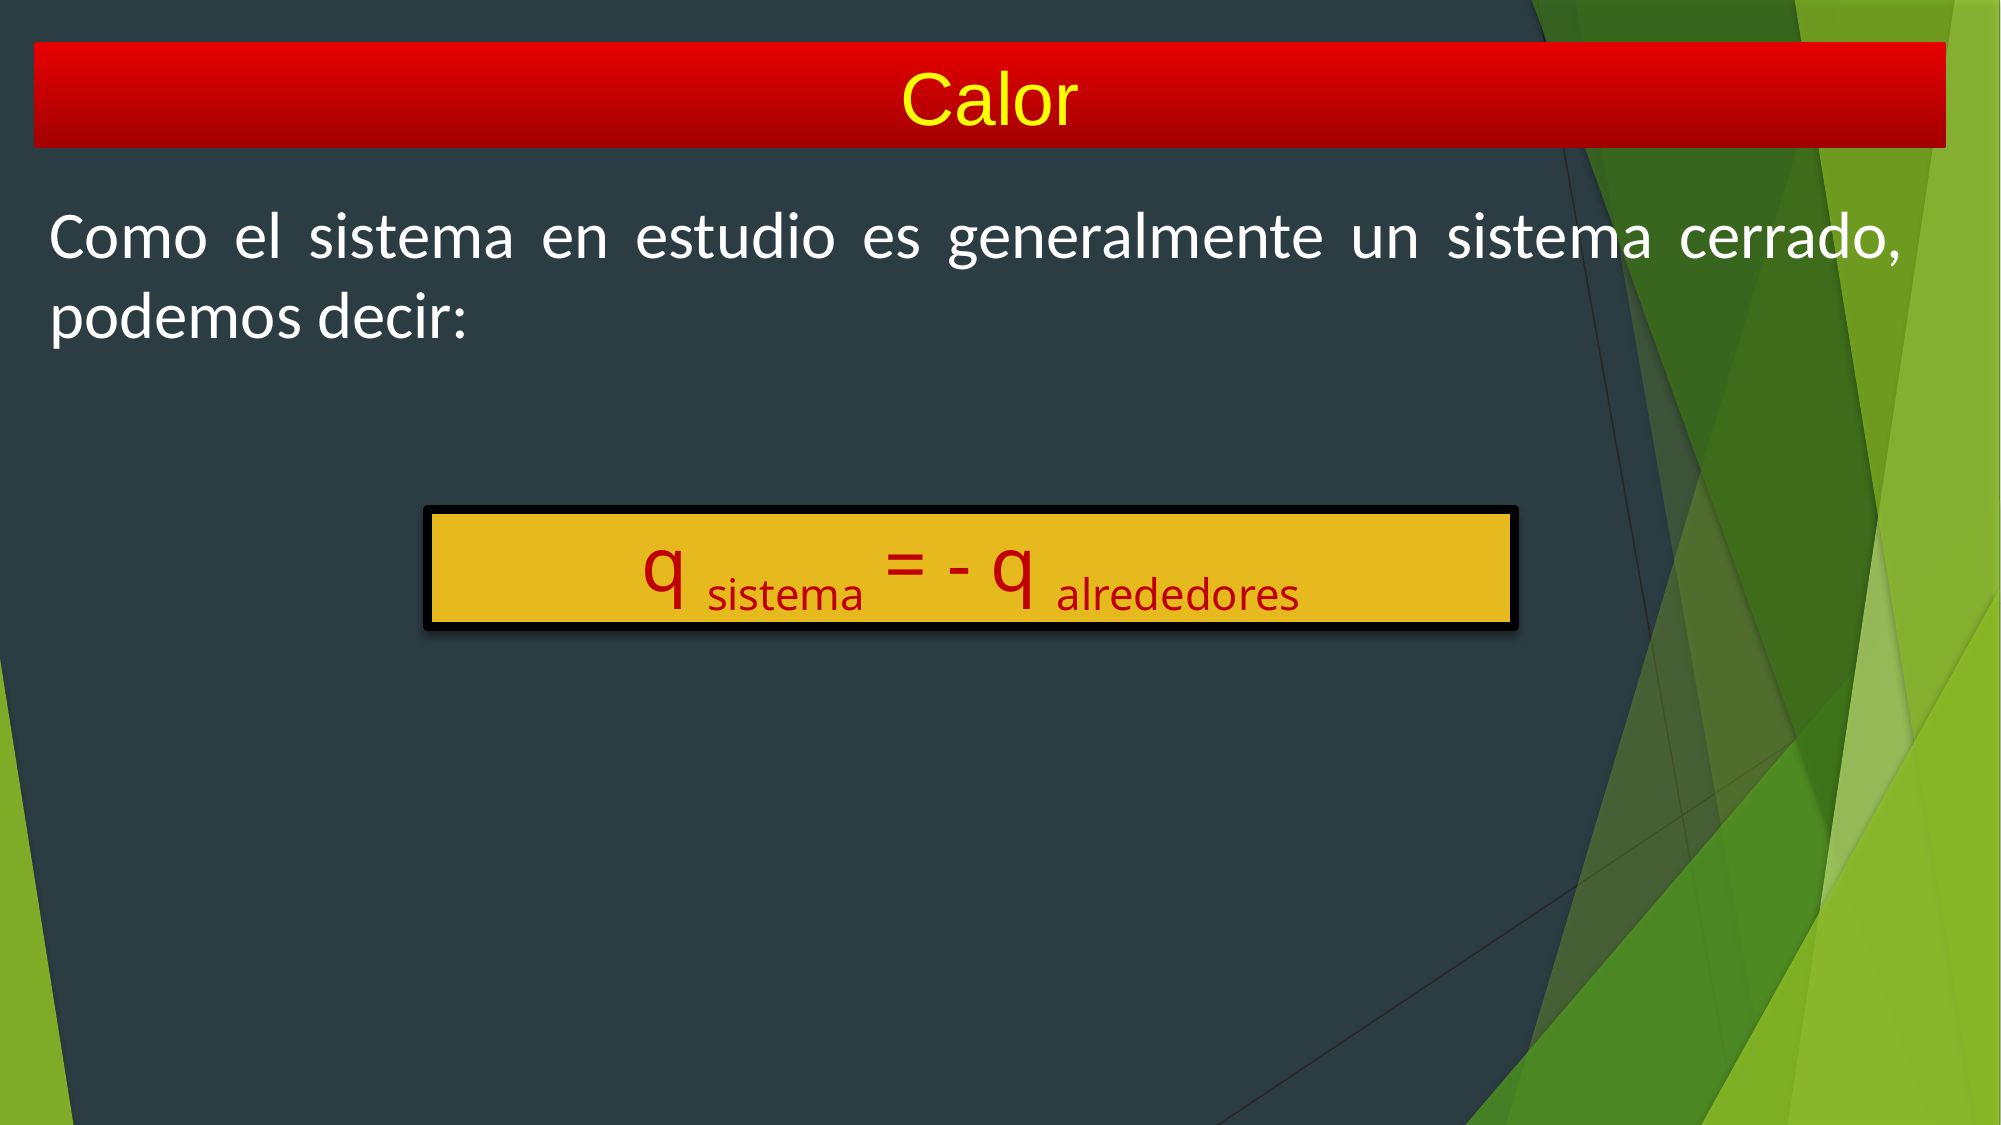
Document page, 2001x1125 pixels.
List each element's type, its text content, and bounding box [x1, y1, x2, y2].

text_box Como el sistema en estudio es generalmente un sistema cerrado, podemos decir: [34, 184, 1946, 360]
text_box q sistema = - q alrededores [427, 509, 1515, 627]
text_box Calor [34, 42, 1946, 148]
